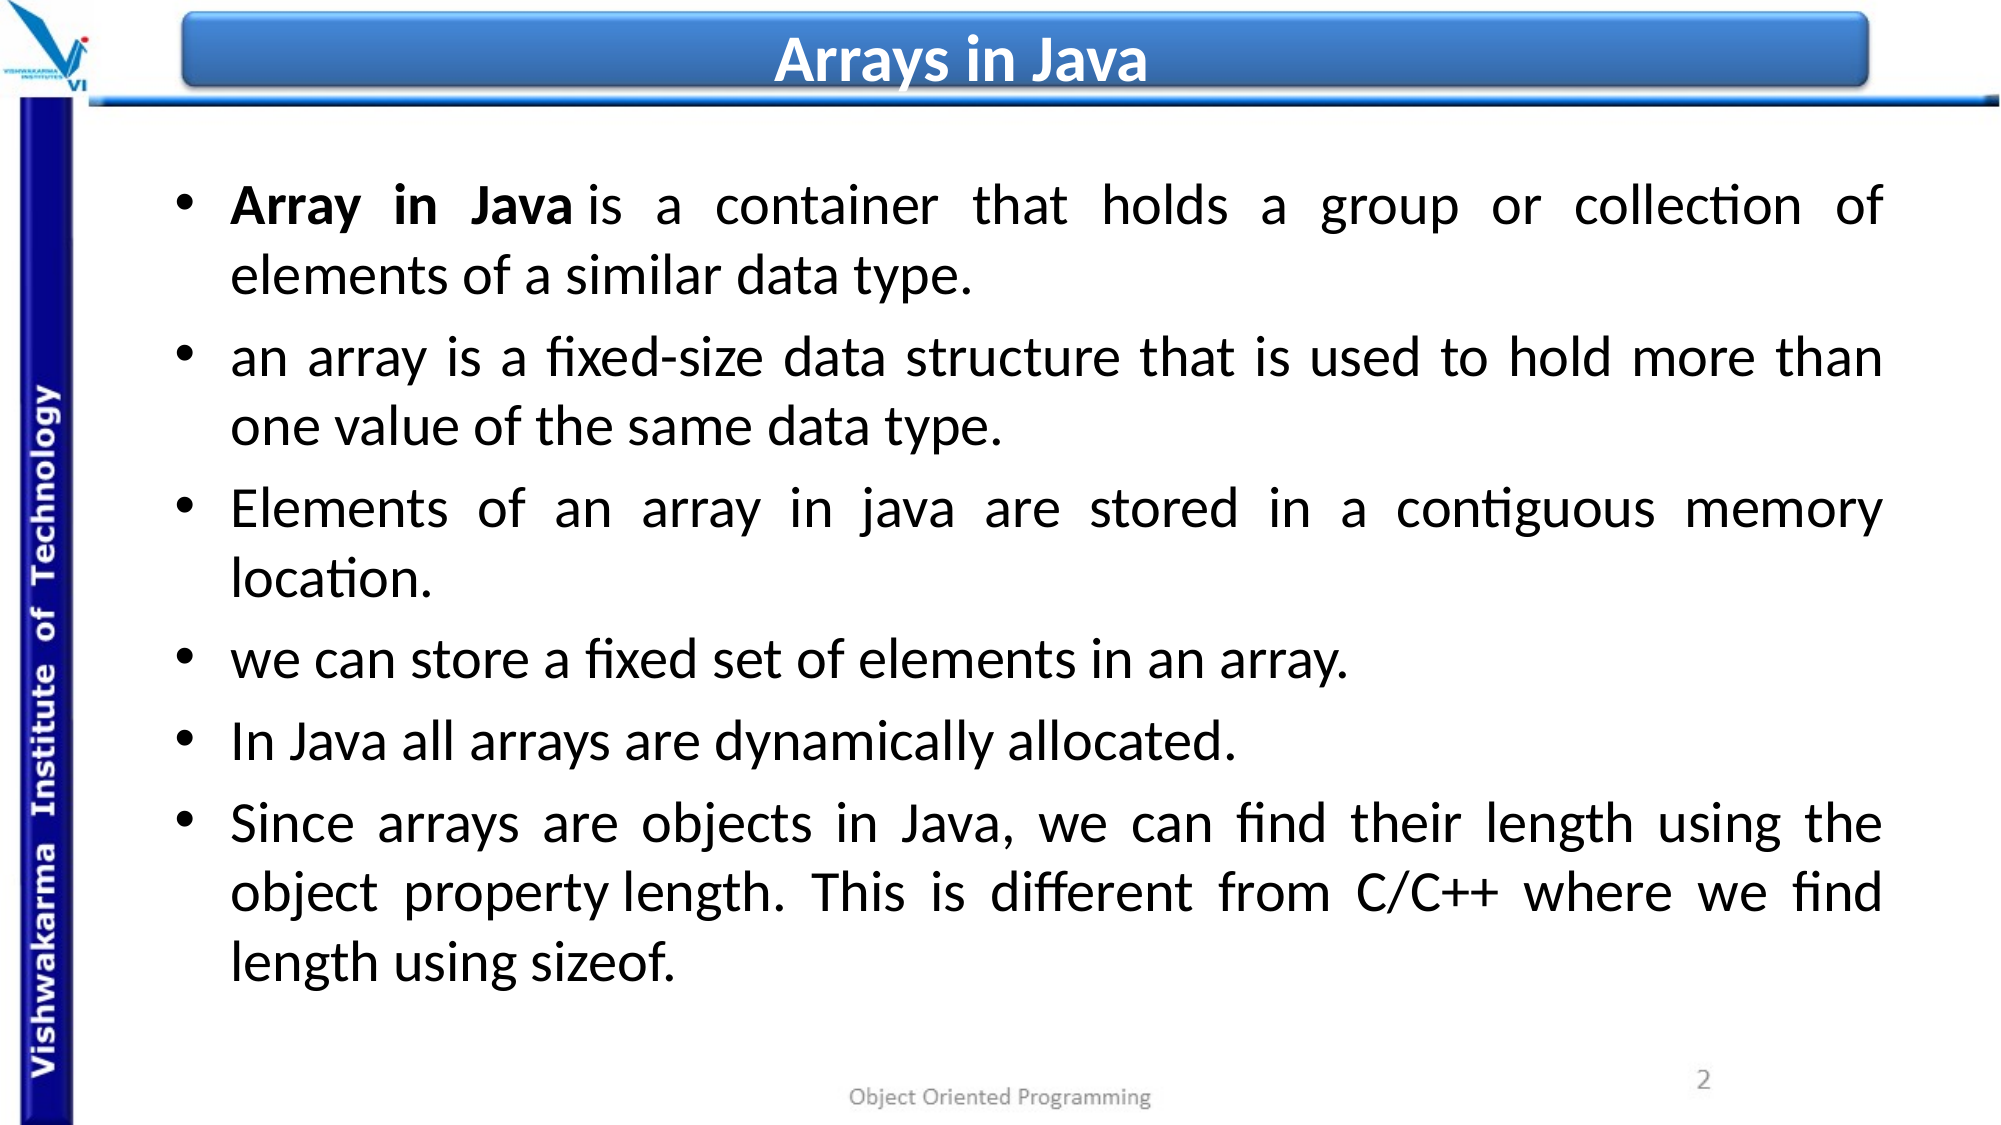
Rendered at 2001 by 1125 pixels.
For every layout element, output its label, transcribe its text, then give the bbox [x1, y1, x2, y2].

title Arrays in Java [159, 30, 1780, 79]
list Array in Java is a container that holds a group or collection of elements of a similar data type. an array is a fixed-size data structure that is used to hold more than one value of the same data type. Elements of an array in java are stored in a contiguous memory location. we can store a fixed set of elements in an array. In Java all arrays are dynamically allocated. Since arrays are objects in Java, we can find their length using the object property length. This is different from C/C++ where we find length using sizeof. [159, 158, 1900, 1005]
picture [0, 0, 2001, 1125]
